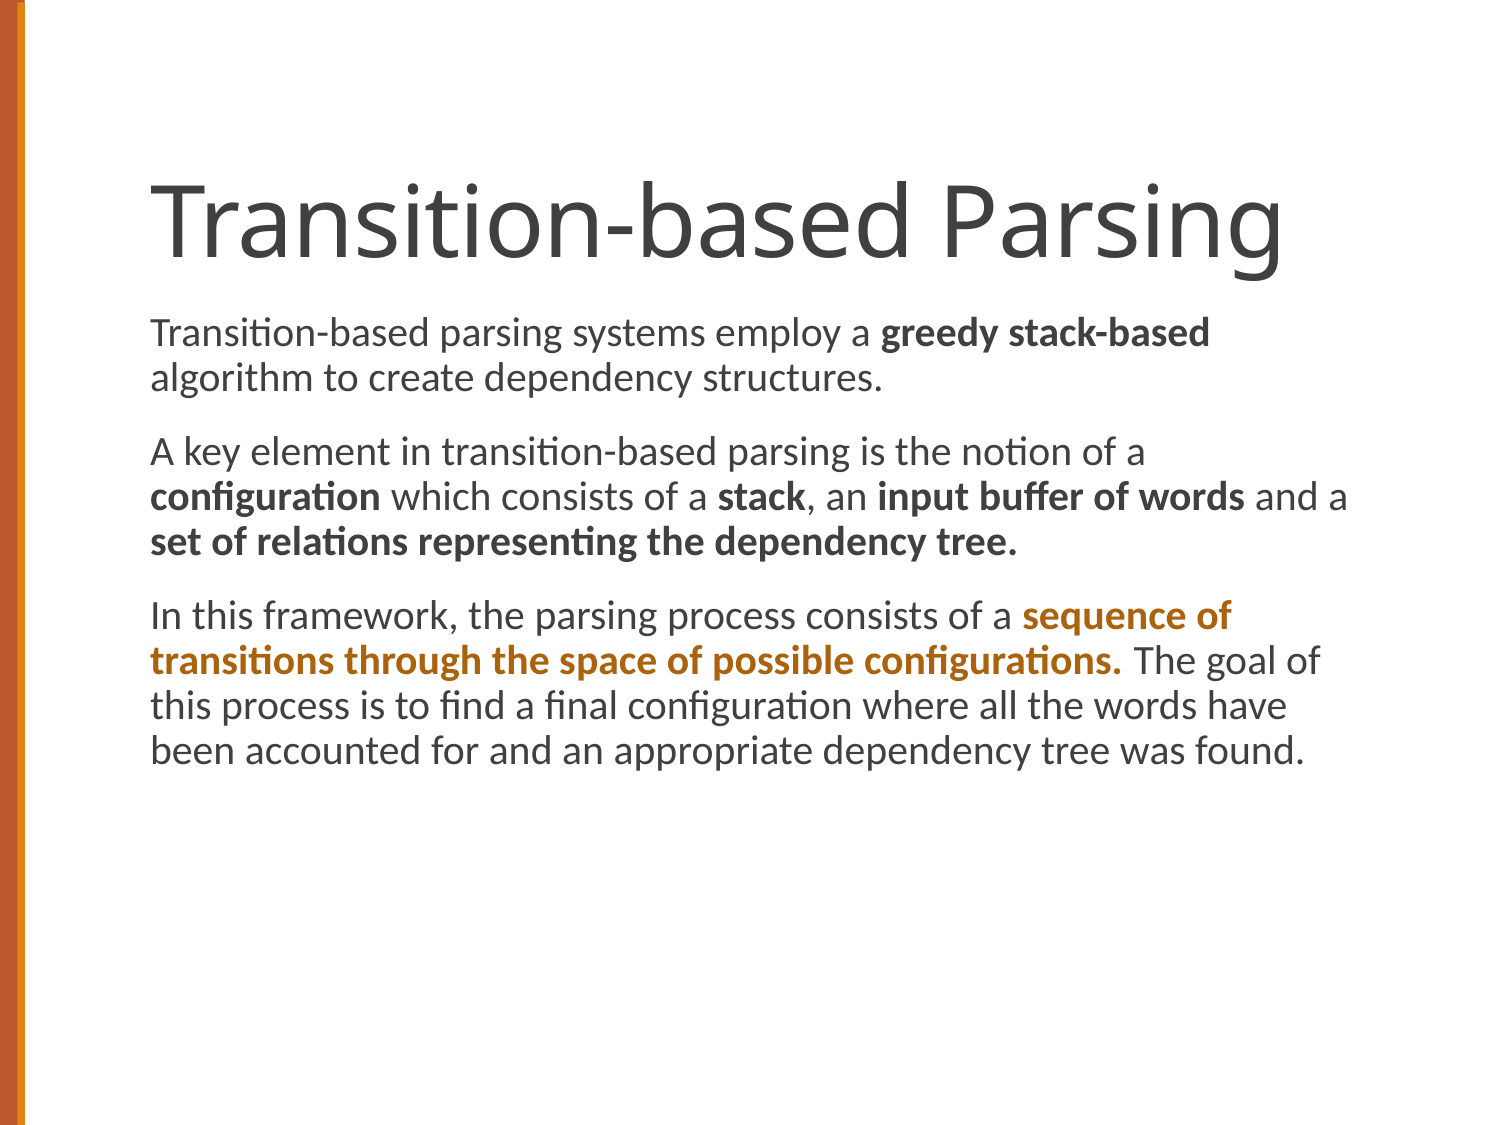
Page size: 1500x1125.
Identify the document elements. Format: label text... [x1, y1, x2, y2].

list Transition-based parsing systems employ a greedy stack-based algorithm to create dependency structures. A key element in transition-based parsing is the notion of a configuration which consists of a stack, an input buffer of words and a set of relations representing the dependency tree. In this framework, the parsing process consists of a sequence of transitions through the space of possible configurations. The goal of this process is to find a final configuration where all the words have been accounted for and an appropriate dependency tree was found. [135, 302, 1373, 963]
title Transition-based Parsing [135, 47, 1373, 285]
